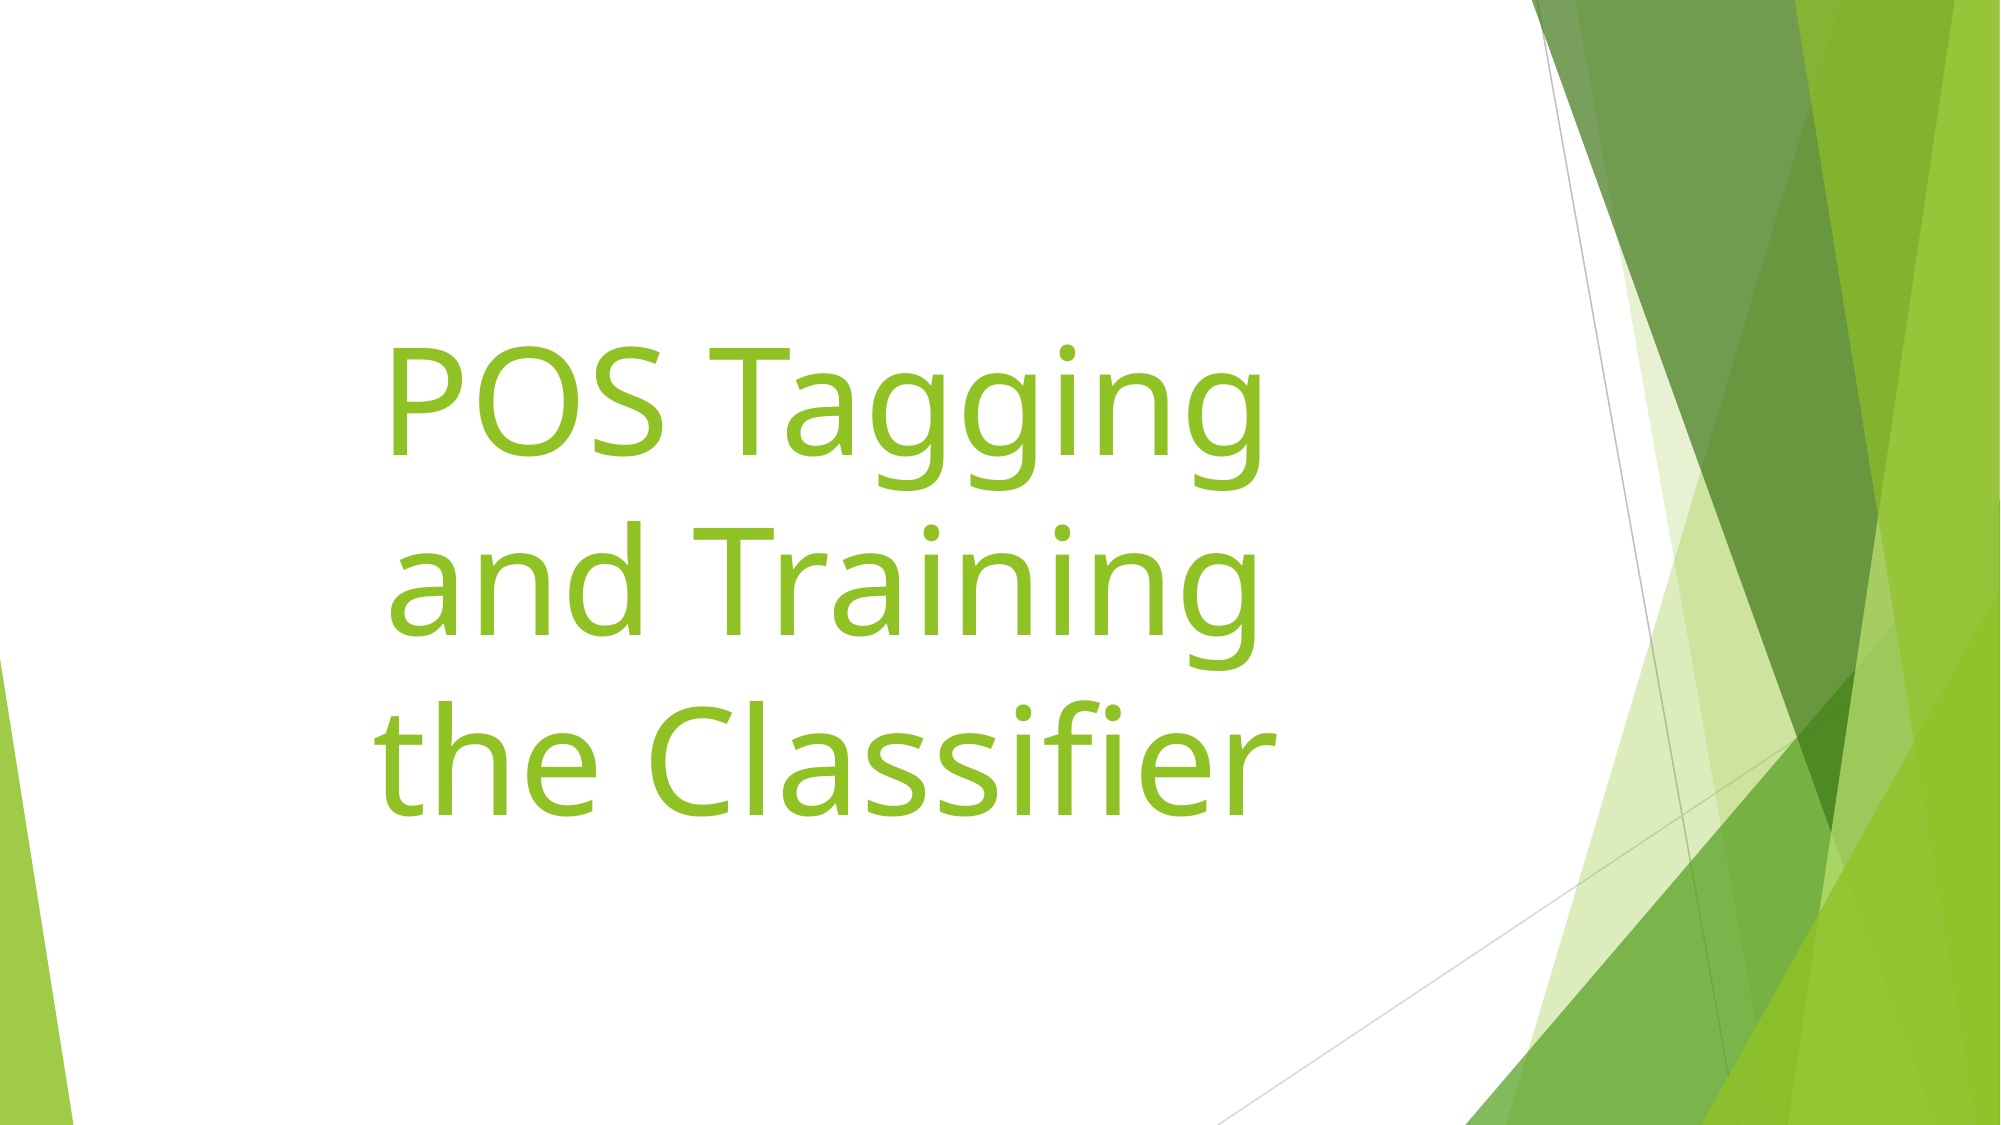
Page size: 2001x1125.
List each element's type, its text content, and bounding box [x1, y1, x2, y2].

title POS Tagging and Training the Classifier [342, 297, 1310, 774]
